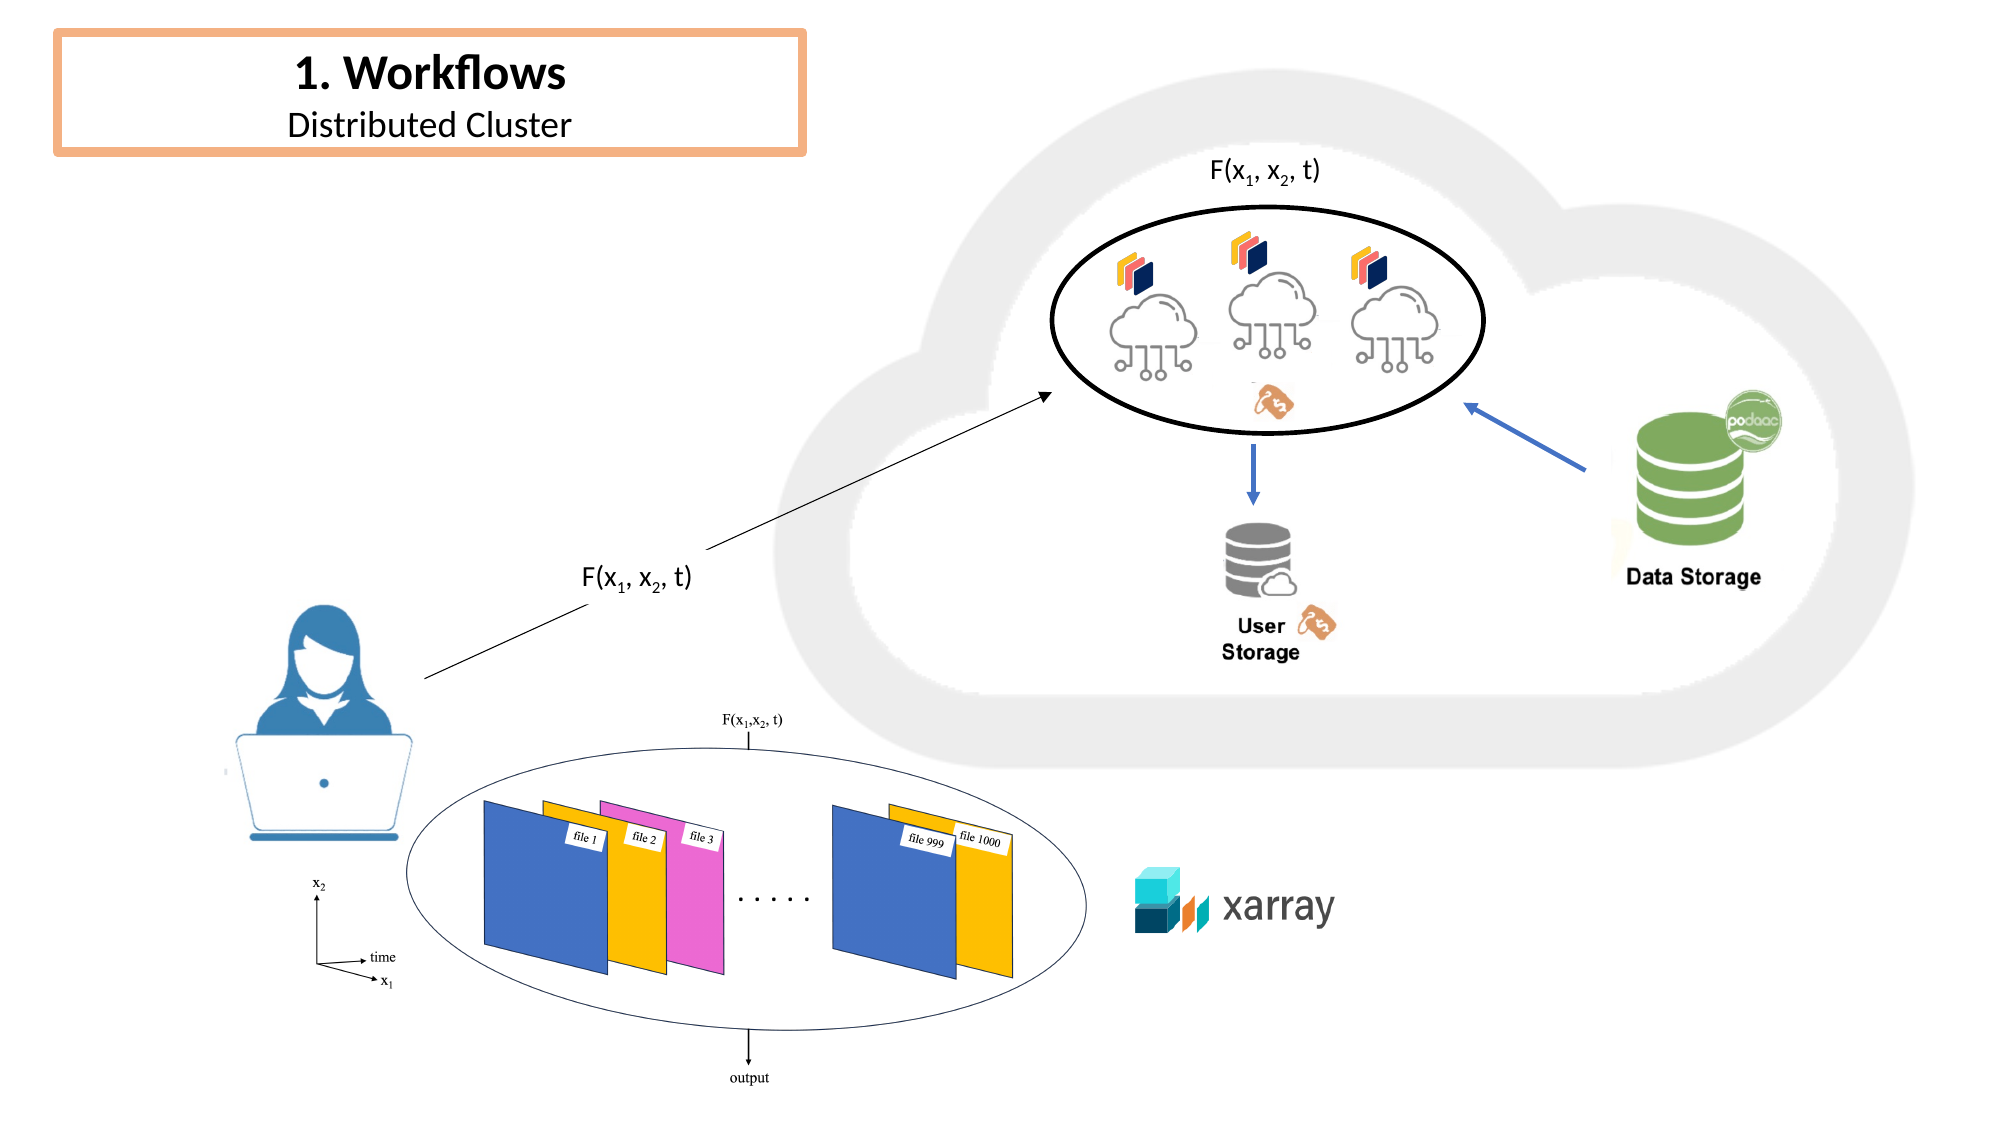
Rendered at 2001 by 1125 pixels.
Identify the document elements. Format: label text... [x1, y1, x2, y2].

text_box 1. Workflows Distributed Cluster [57, 32, 803, 153]
picture [1225, 230, 1272, 279]
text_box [424, 392, 1052, 679]
picture [1112, 250, 1158, 300]
picture [1345, 245, 1392, 294]
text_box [1106, 287, 1224, 403]
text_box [755, 58, 1943, 808]
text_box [1225, 265, 1343, 381]
picture [224, 595, 1087, 1096]
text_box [1611, 384, 1800, 598]
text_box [1462, 402, 1586, 471]
picture [1101, 842, 1355, 956]
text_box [1347, 280, 1465, 396]
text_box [1180, 505, 1347, 671]
picture [1251, 382, 1299, 422]
